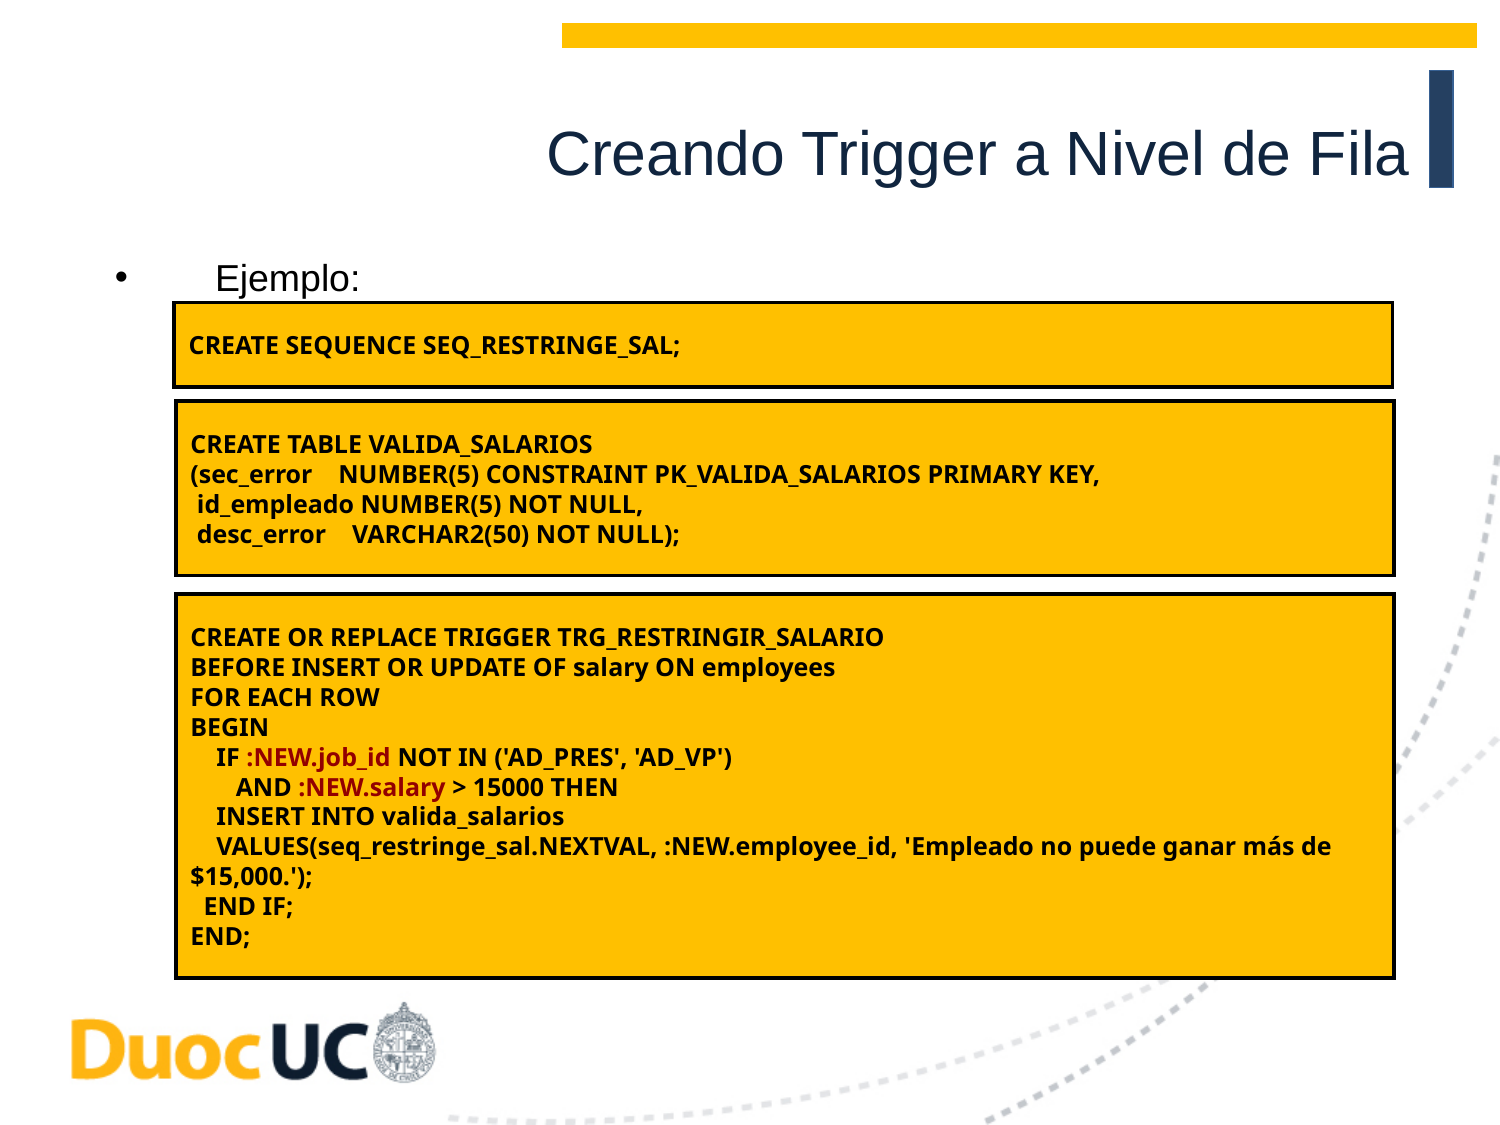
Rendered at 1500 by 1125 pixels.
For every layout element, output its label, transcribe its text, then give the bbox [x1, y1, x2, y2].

text_box CREATE TABLE VALIDA_SALARIOS (sec_error NUMBER(5) CONSTRAINT PK_VALIDA_SALARIOS PRIMARY KEY, id_empleado NUMBER(5) NOT NULL, desc_error VARCHAR2(50) NOT NULL); [175, 401, 1394, 576]
text_box CREATE OR REPLACE TRIGGER TRG_RESTRINGIR_SALARIO BEFORE INSERT OR UPDATE OF salary ON employees FOR EACH ROW BEGIN IF :NEW.job_id NOT IN ('AD_PRES', 'AD_VP') AND :NEW.salary > 15000 THEN INSERT INTO valida_salarios VALUES(seq_restringe_sal.NEXTVAL, :NEW.employee_id, 'Empleado no puede ganar más de $15,000.'); END IF; END; [175, 593, 1395, 978]
text_box Ejemplo: [100, 255, 1412, 323]
text_box CREATE SEQUENCE SEQ_RESTRINGE_SAL; [173, 302, 1393, 388]
title Creando Trigger a Nivel de Fila [147, 30, 1427, 272]
picture [0, 0, 1500, 1125]
